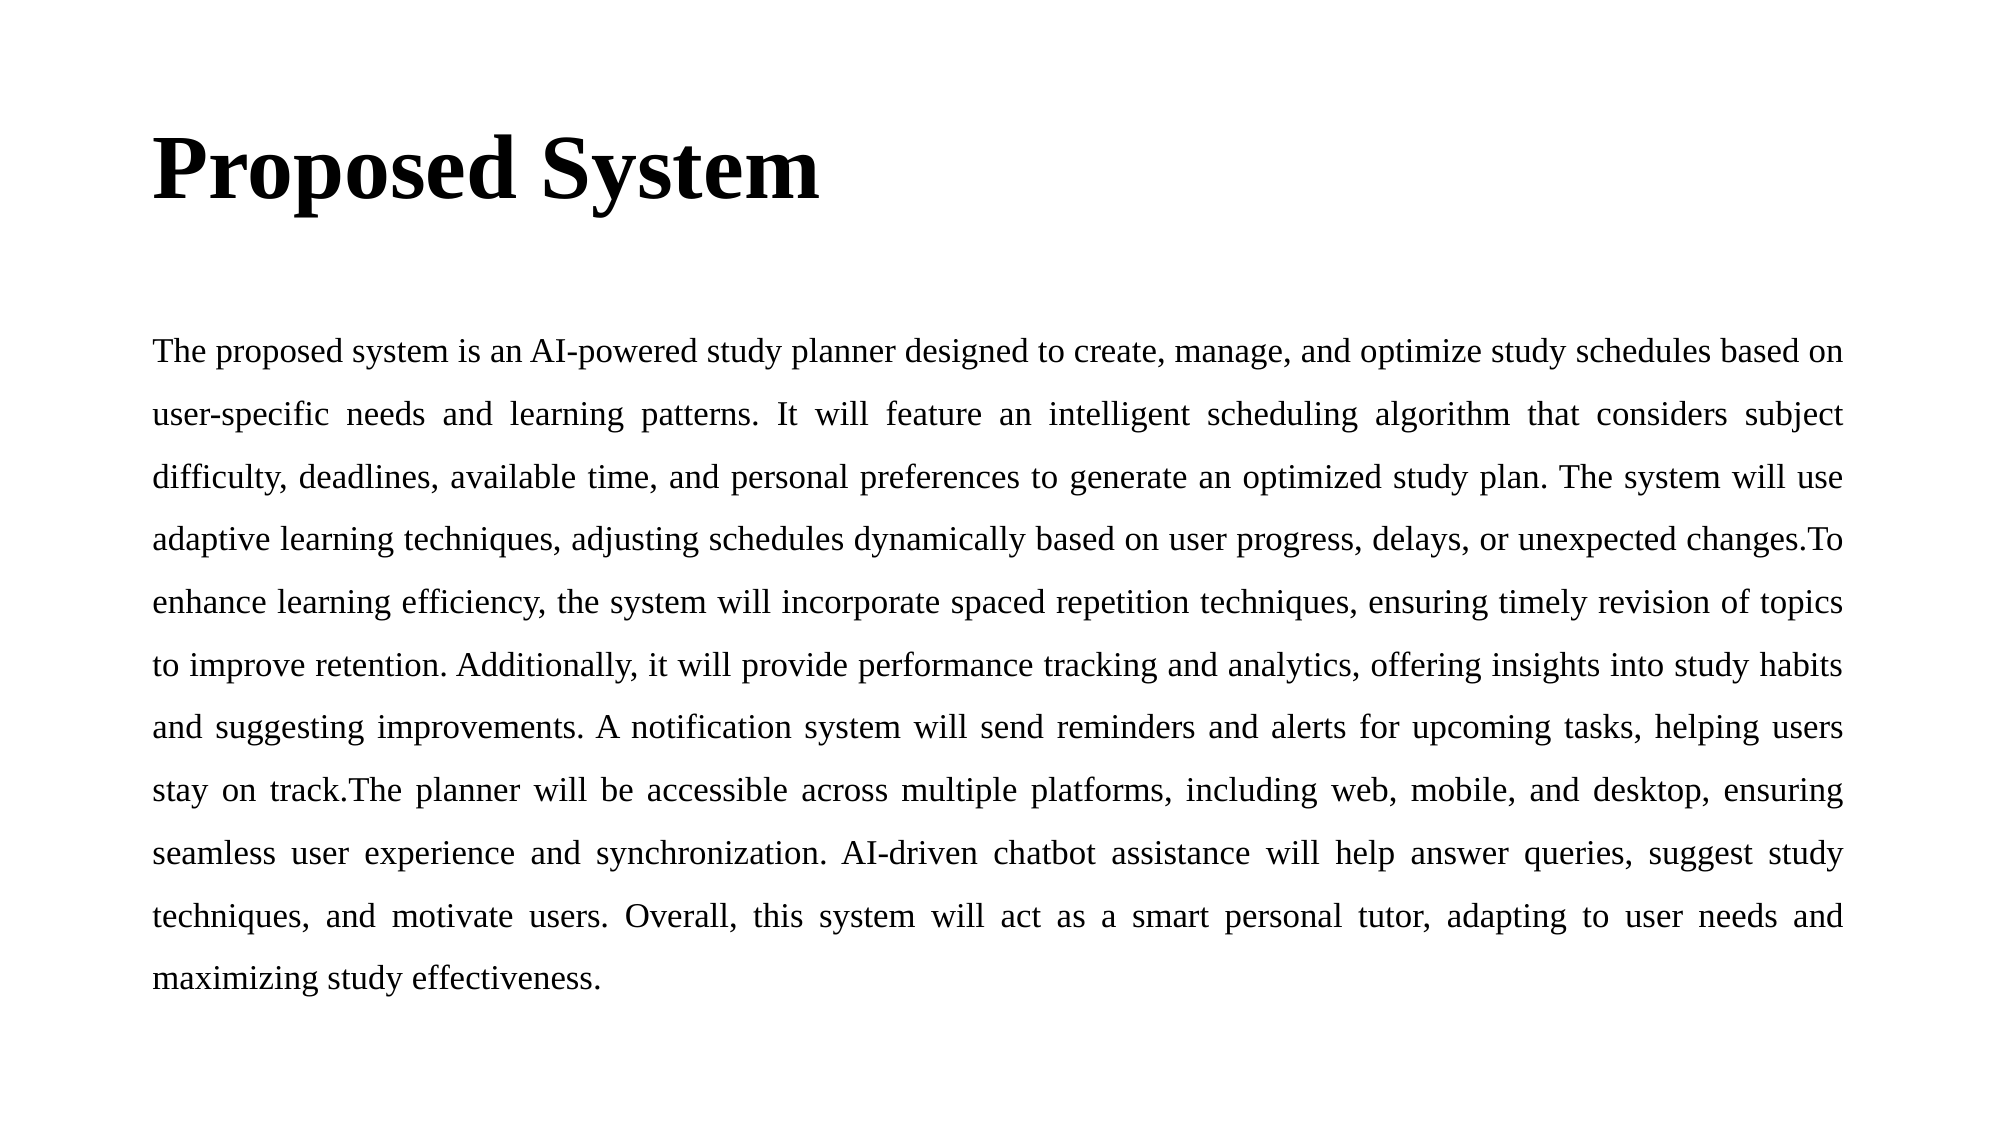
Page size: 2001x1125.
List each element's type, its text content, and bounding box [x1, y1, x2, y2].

list The proposed system is an AI-powered study planner designed to create, manage, and optimize study schedules based on user-specific needs and learning patterns. It will feature an intelligent scheduling algorithm that considers subject difficulty, deadlines, available time, and personal preferences to generate an optimized study plan. The system will use adaptive learning techniques, adjusting schedules dynamically based on user progress, delays, or unexpected changes.To enhance learning efficiency, the system will incorporate spaced repetition techniques, ensuring timely revision of topics to improve retention. Additionally, it will provide performance tracking and analytics, offering insights into study habits and suggesting improvements. A notification system will send reminders and alerts for upcoming tasks, helping users stay on track.The planner will be accessible across multiple platforms, including web, mobile, and desktop, ensuring seamless user experience and synchronization. AI-driven chatbot assistance will help answer queries, suggest study techniques, and motivate users. Overall, this system will act as a smart personal tutor, adapting to user needs and maximizing study effectiveness. [137, 299, 1863, 1014]
title Proposed System [137, 59, 1863, 278]
